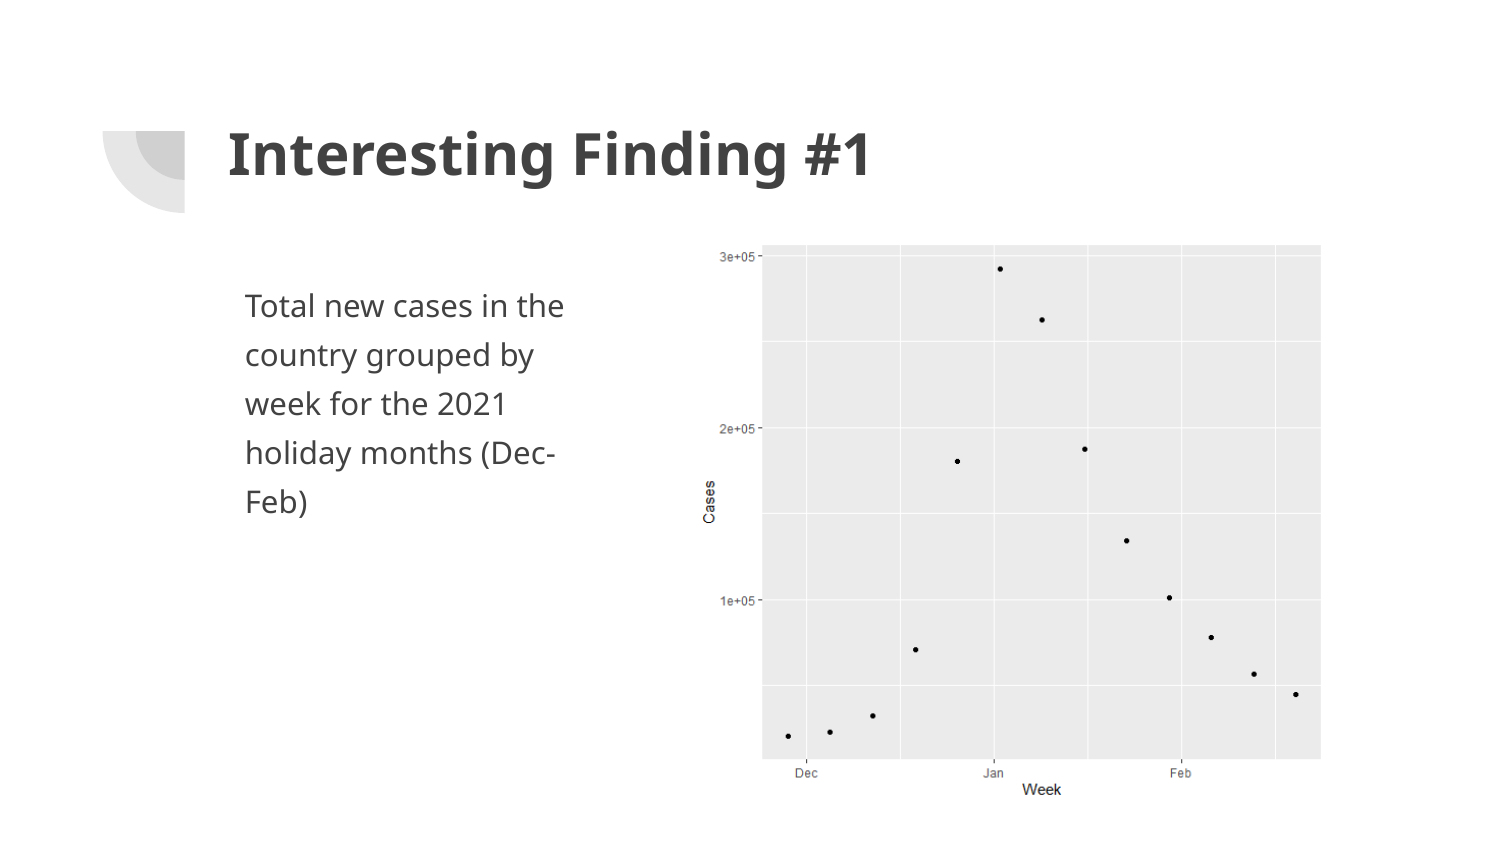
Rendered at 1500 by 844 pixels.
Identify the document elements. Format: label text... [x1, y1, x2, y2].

title Interesting Finding #1 [213, 98, 1368, 263]
picture [694, 238, 1329, 806]
list Total new cases in the country grouped by week for the 2021 holiday months (Dec-Feb) [154, 262, 610, 680]
